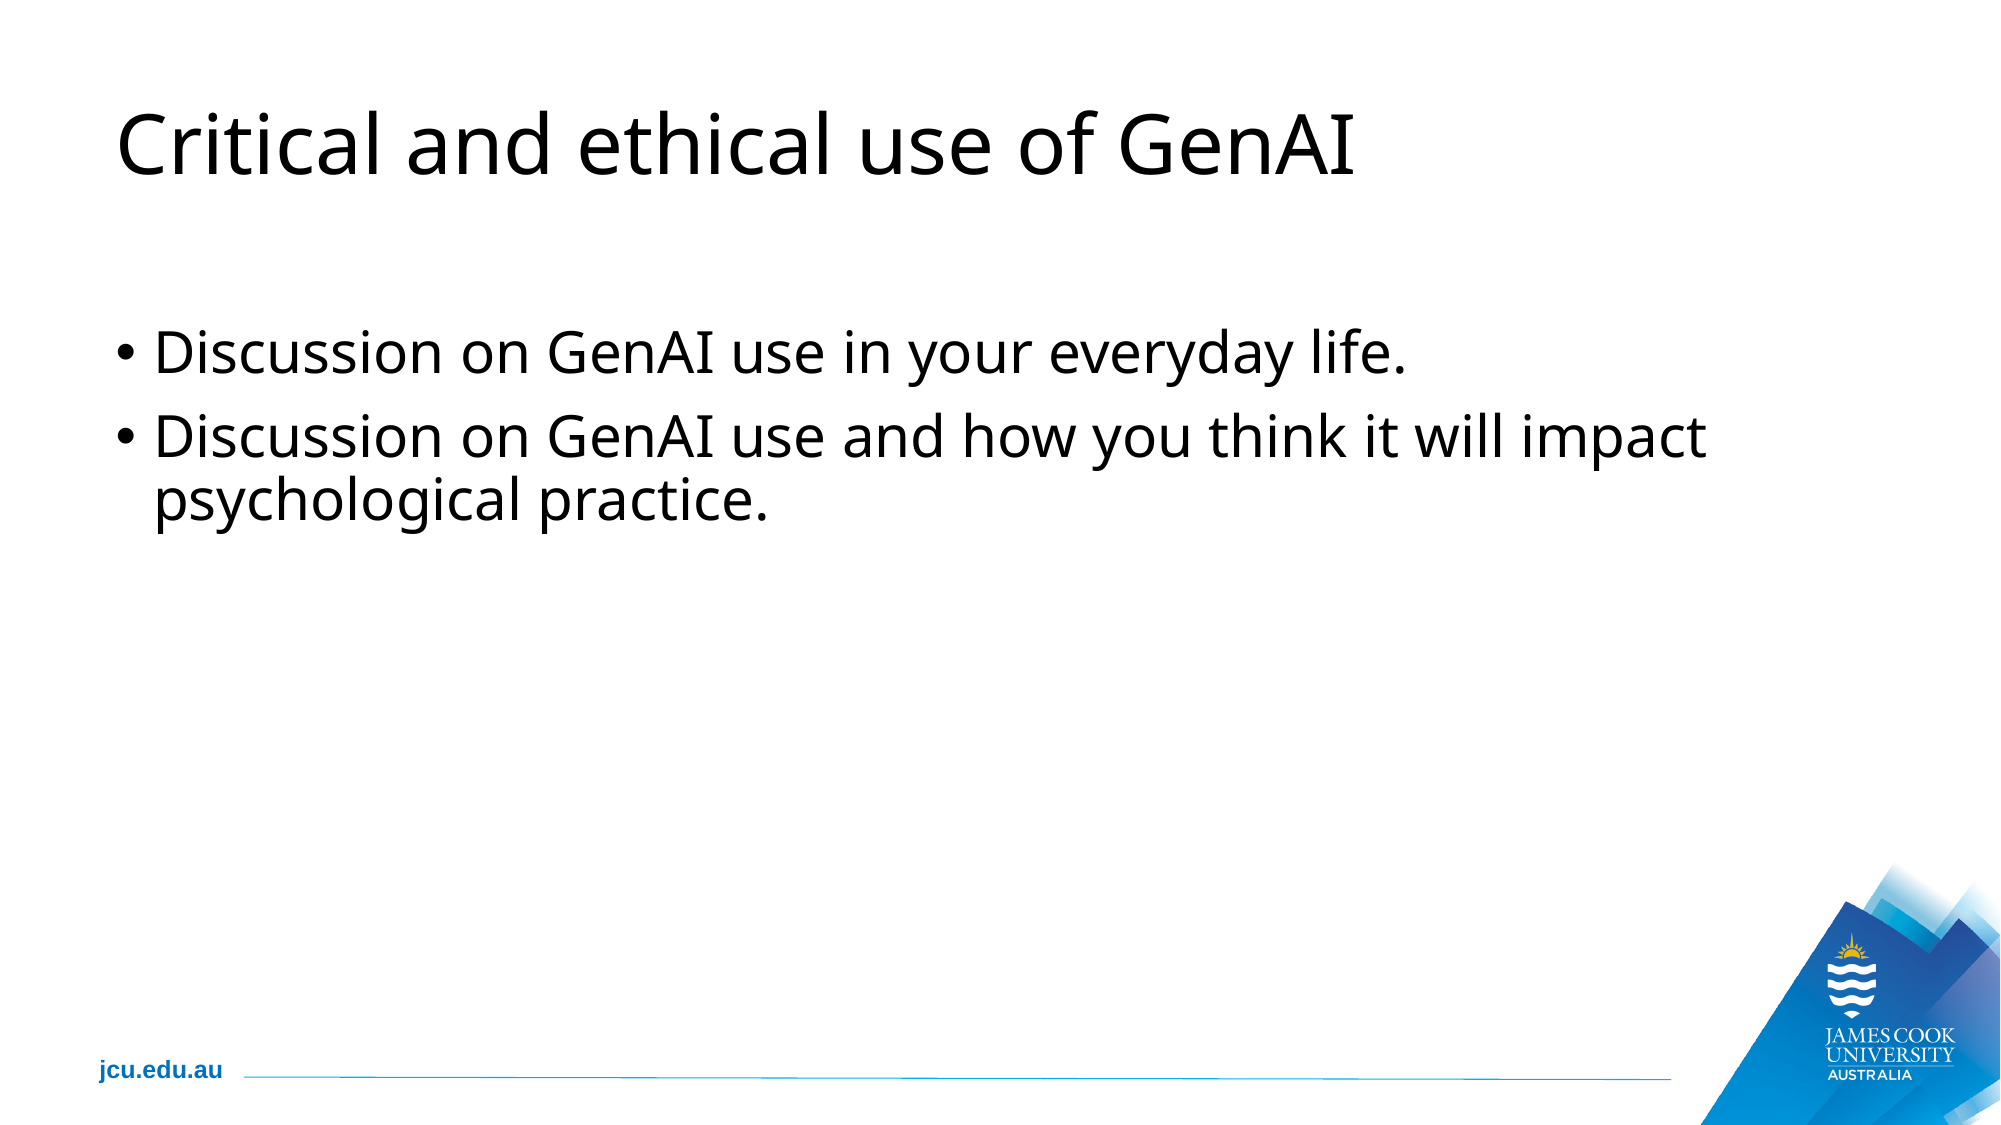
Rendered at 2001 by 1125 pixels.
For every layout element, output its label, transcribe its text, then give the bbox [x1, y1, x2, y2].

title Critical and ethical use of GenAI [100, 95, 1863, 278]
picture [1691, 837, 2001, 1125]
list Discussion on GenAI use in your everyday life. Discussion on GenAI use and how you think it will impact psychological practice. [100, 315, 1863, 1014]
